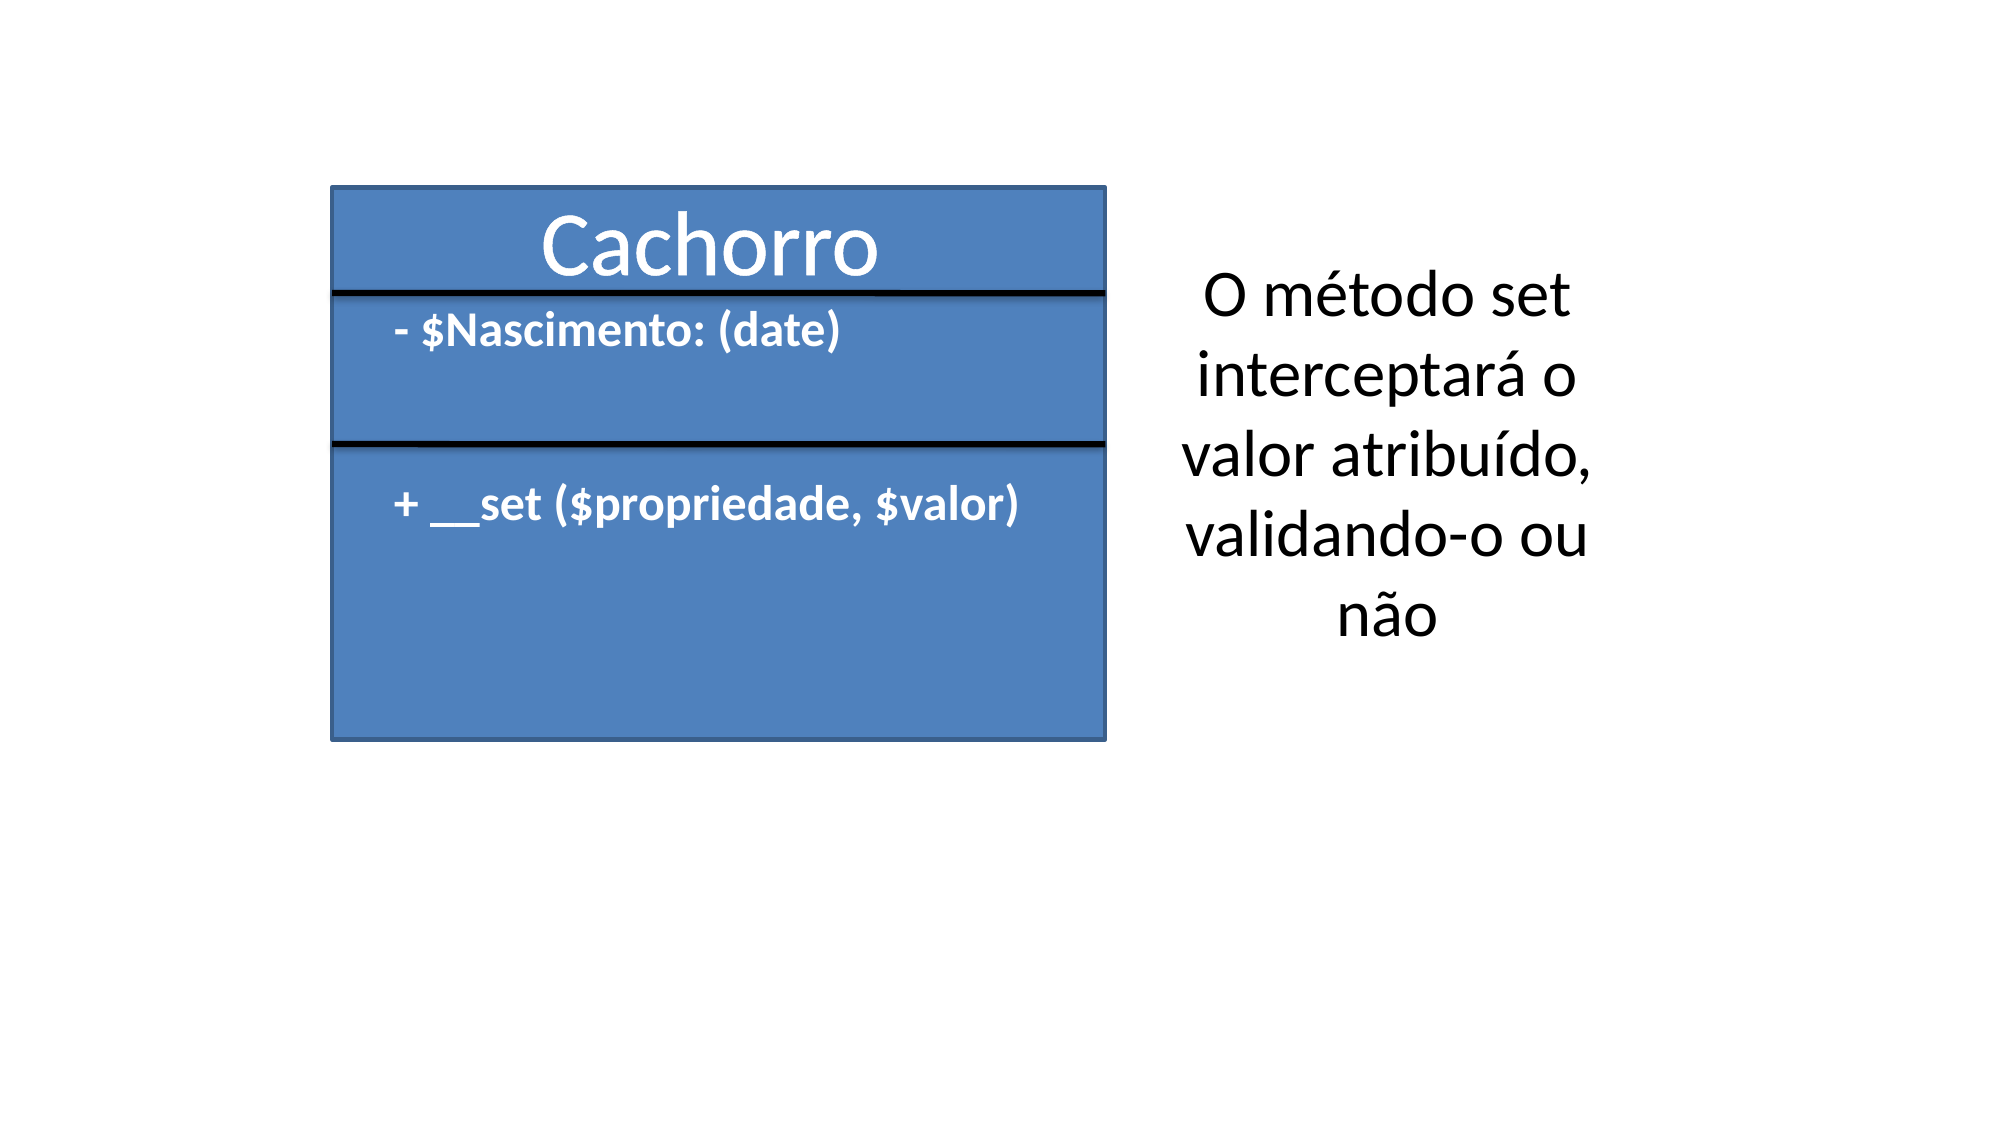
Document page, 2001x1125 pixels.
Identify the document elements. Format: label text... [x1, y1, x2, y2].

text_box - $Nascimento: (date) [378, 301, 1047, 364]
text_box [330, 453, 1107, 742]
text_box Cachorro [525, 175, 896, 289]
text_box [330, 302, 1107, 442]
text_box [896, 185, 1107, 291]
text_box [330, 185, 525, 290]
text_box O método set interceptará o valor atribuído, validando-o ou não [1165, 242, 1610, 658]
text_box + __set ($propriedade, $valor) [379, 463, 1048, 538]
